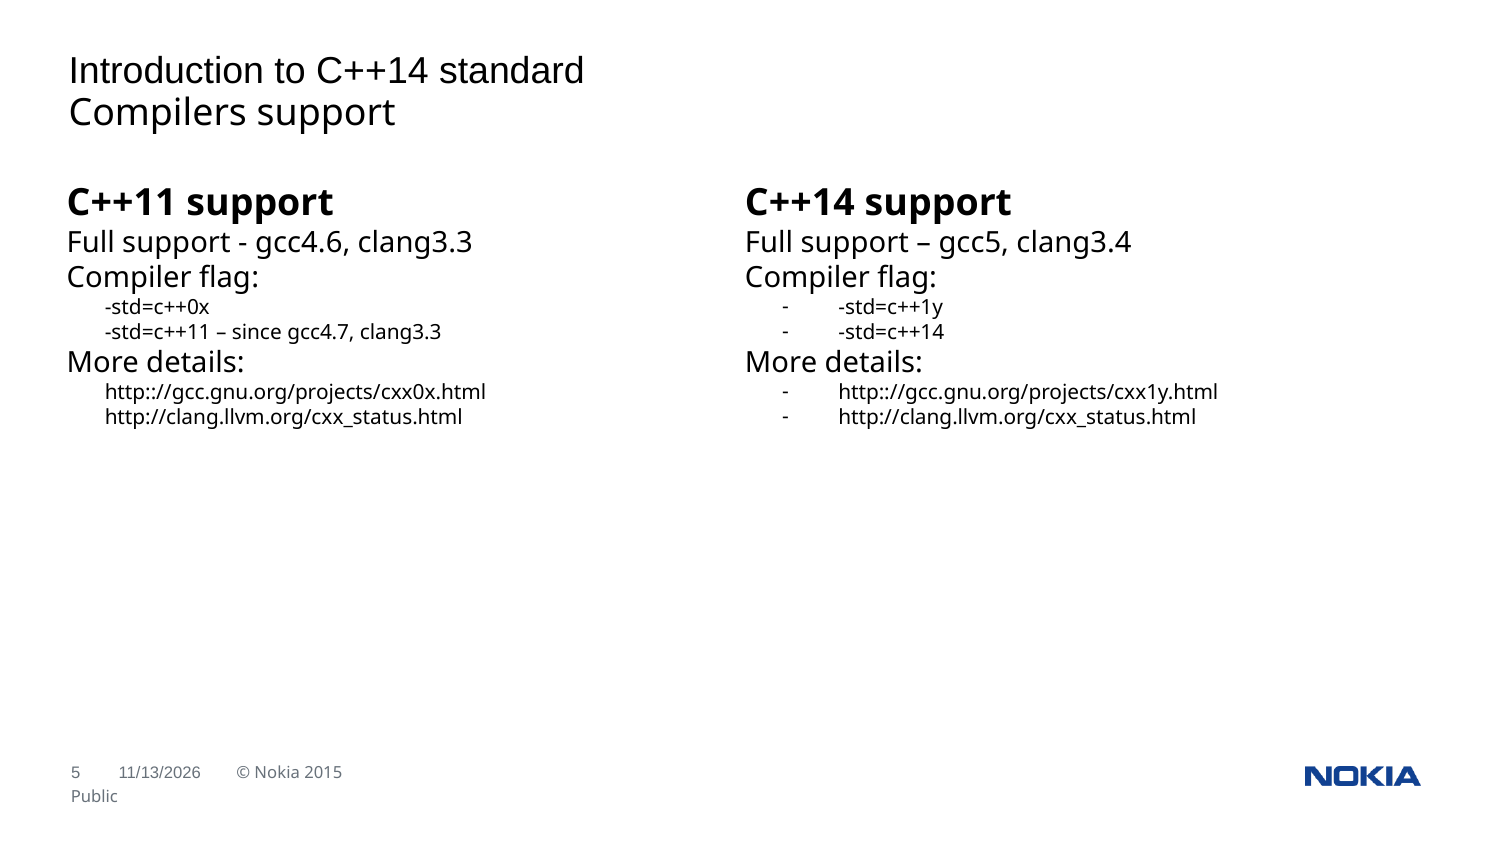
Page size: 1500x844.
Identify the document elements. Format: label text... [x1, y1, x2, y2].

picture [1305, 766, 1421, 786]
title Introduction to C++14 standard [68, 45, 1419, 88]
list Compilers support [68, 88, 1419, 138]
list C++11 support Full support - gcc4.6, clang3.3 Compiler flag: -std=c++0x -std=c++11 – since gcc4.7, clang3.3 More details: http:://gcc.gnu.org/projects/cxx0x.html http://clang.llvm.org/cxx_status.html [66, 178, 744, 597]
list C++14 support Full support – gcc5, clang3.4 Compiler flag: -std=c++1y -std=c++14 More details: http:://gcc.gnu.org/projects/cxx1y.html http://clang.llvm.org/cxx_status.html [744, 178, 1423, 597]
